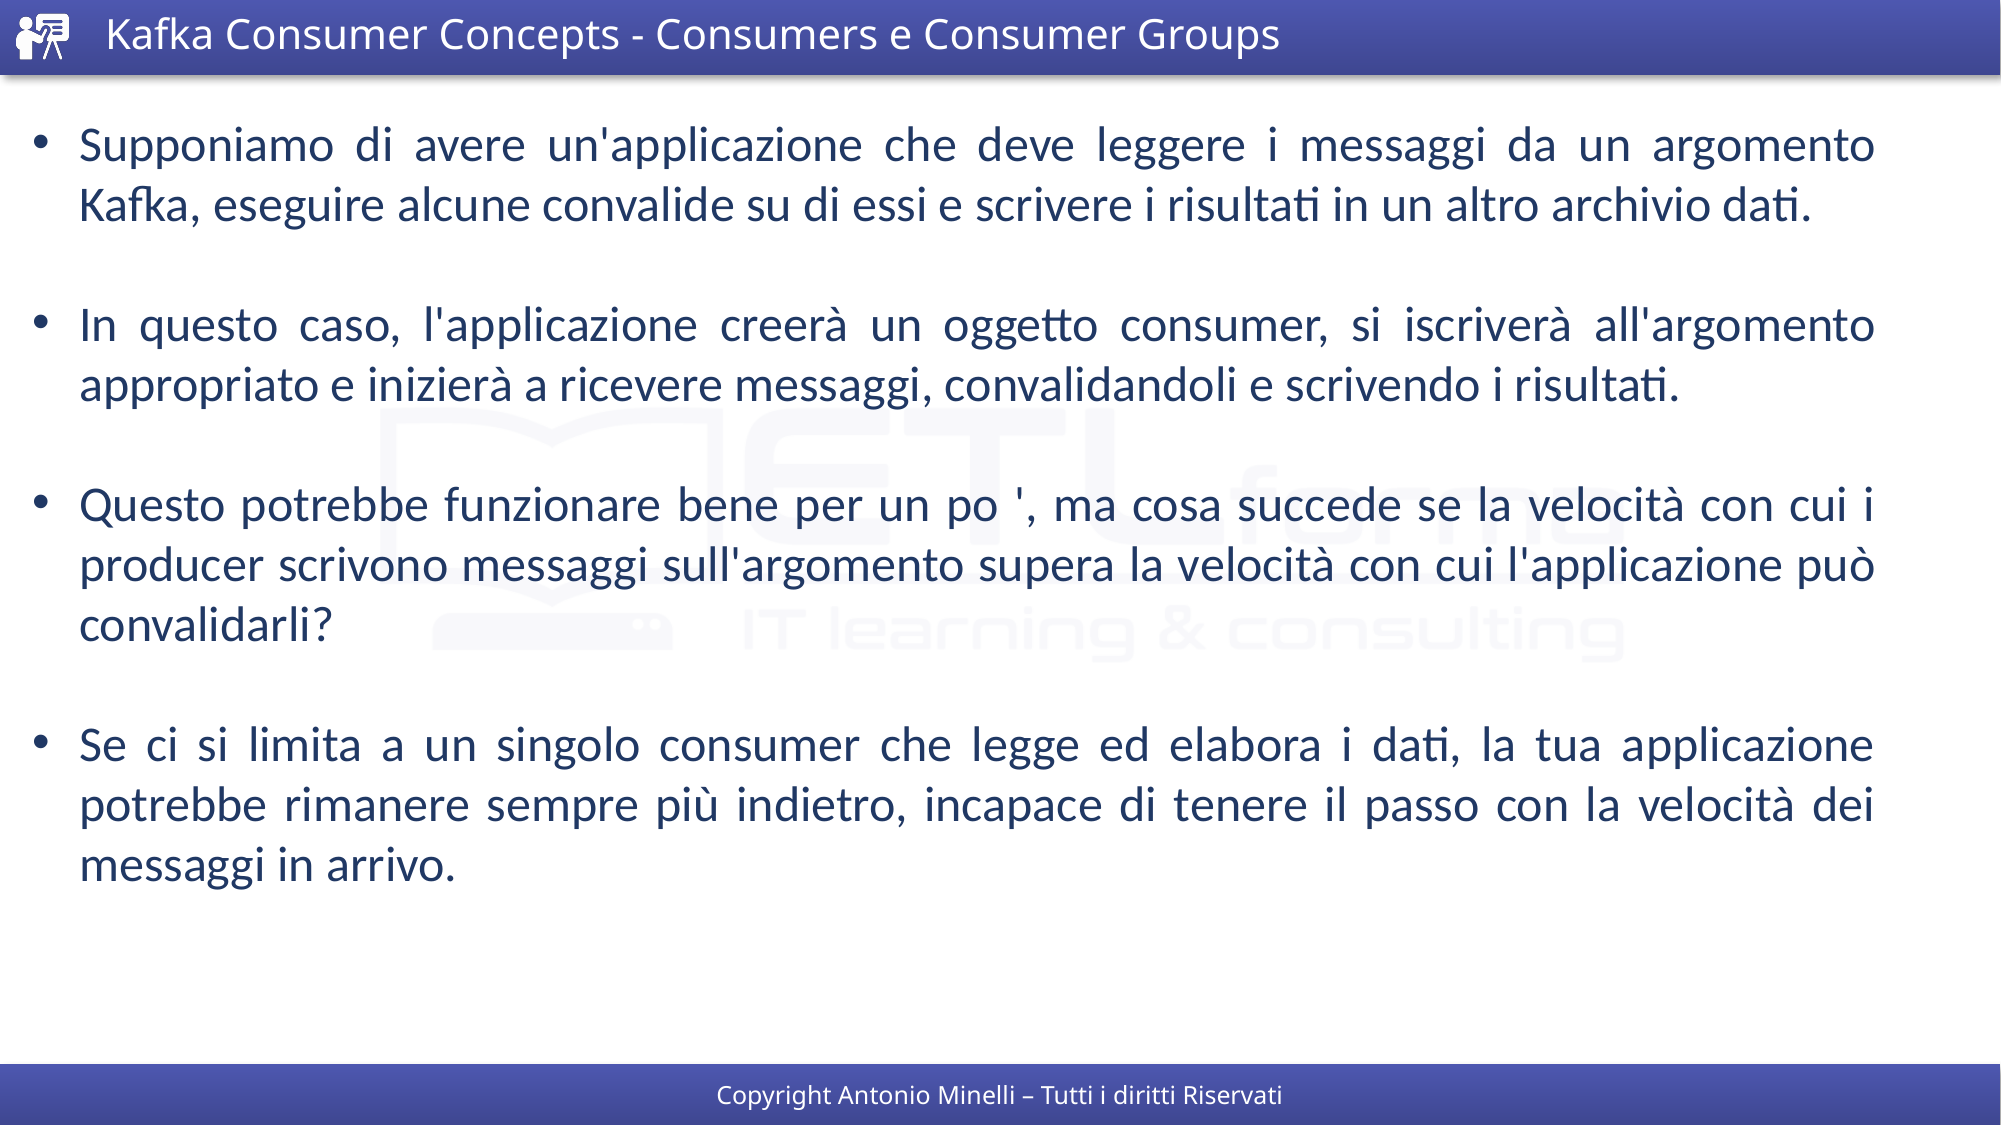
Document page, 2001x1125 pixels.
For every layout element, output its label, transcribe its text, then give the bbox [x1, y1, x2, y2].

picture [16, 10, 69, 63]
text_box Supponiamo di avere un'applicazione che deve leggere i messaggi da un argomento Kafka, eseguire alcune convalide su di essi e scrivere i risultati in un altro archivio dati. In questo caso, l'applicazione creerà un oggetto consumer, si iscriverà all'argomento appropriato e inizierà a ricevere messaggi, convalidandoli e scrivendo i risultati. Questo potrebbe funzionare bene per un po ', ma cosa succede se la velocità con cui i producer scrivono messaggi sull'argomento supera la velocità con cui l'applicazione può convalidarli? Se ci si limita a un singolo consumer che legge ed elabora i dati, la tua applicazione potrebbe rimanere sempre più indietro, incapace di tenere il passo con la velocità dei messaggi in arrivo. [17, 103, 1892, 1042]
title Kafka Consumer Concepts - Consumers e Consumer Groups [89, 10, 1984, 63]
